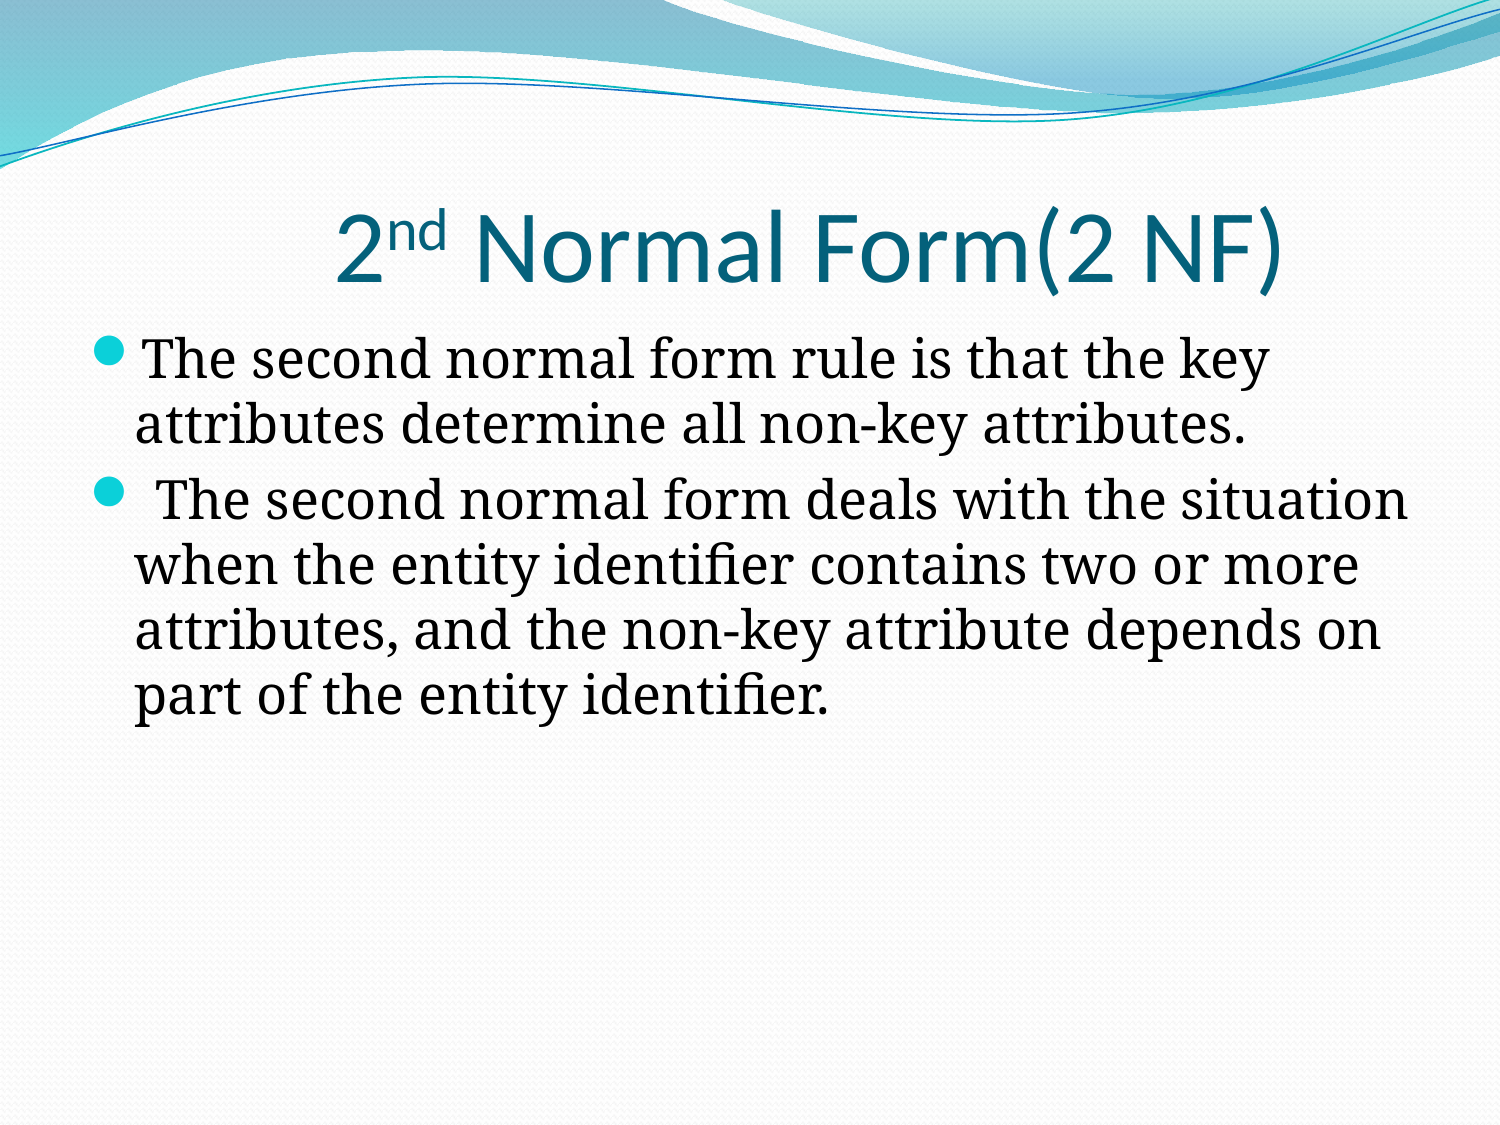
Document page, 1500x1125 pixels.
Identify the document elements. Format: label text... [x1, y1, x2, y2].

list The second normal form rule is that the key attributes determine all non-key attributes. The second normal form deals with the situation when the entity identifier contains two or more attributes, and the non-key attribute depends on part of the entity identifier. [75, 317, 1425, 1038]
title 2nd Normal Form(2 NF) [75, 115, 1425, 303]
